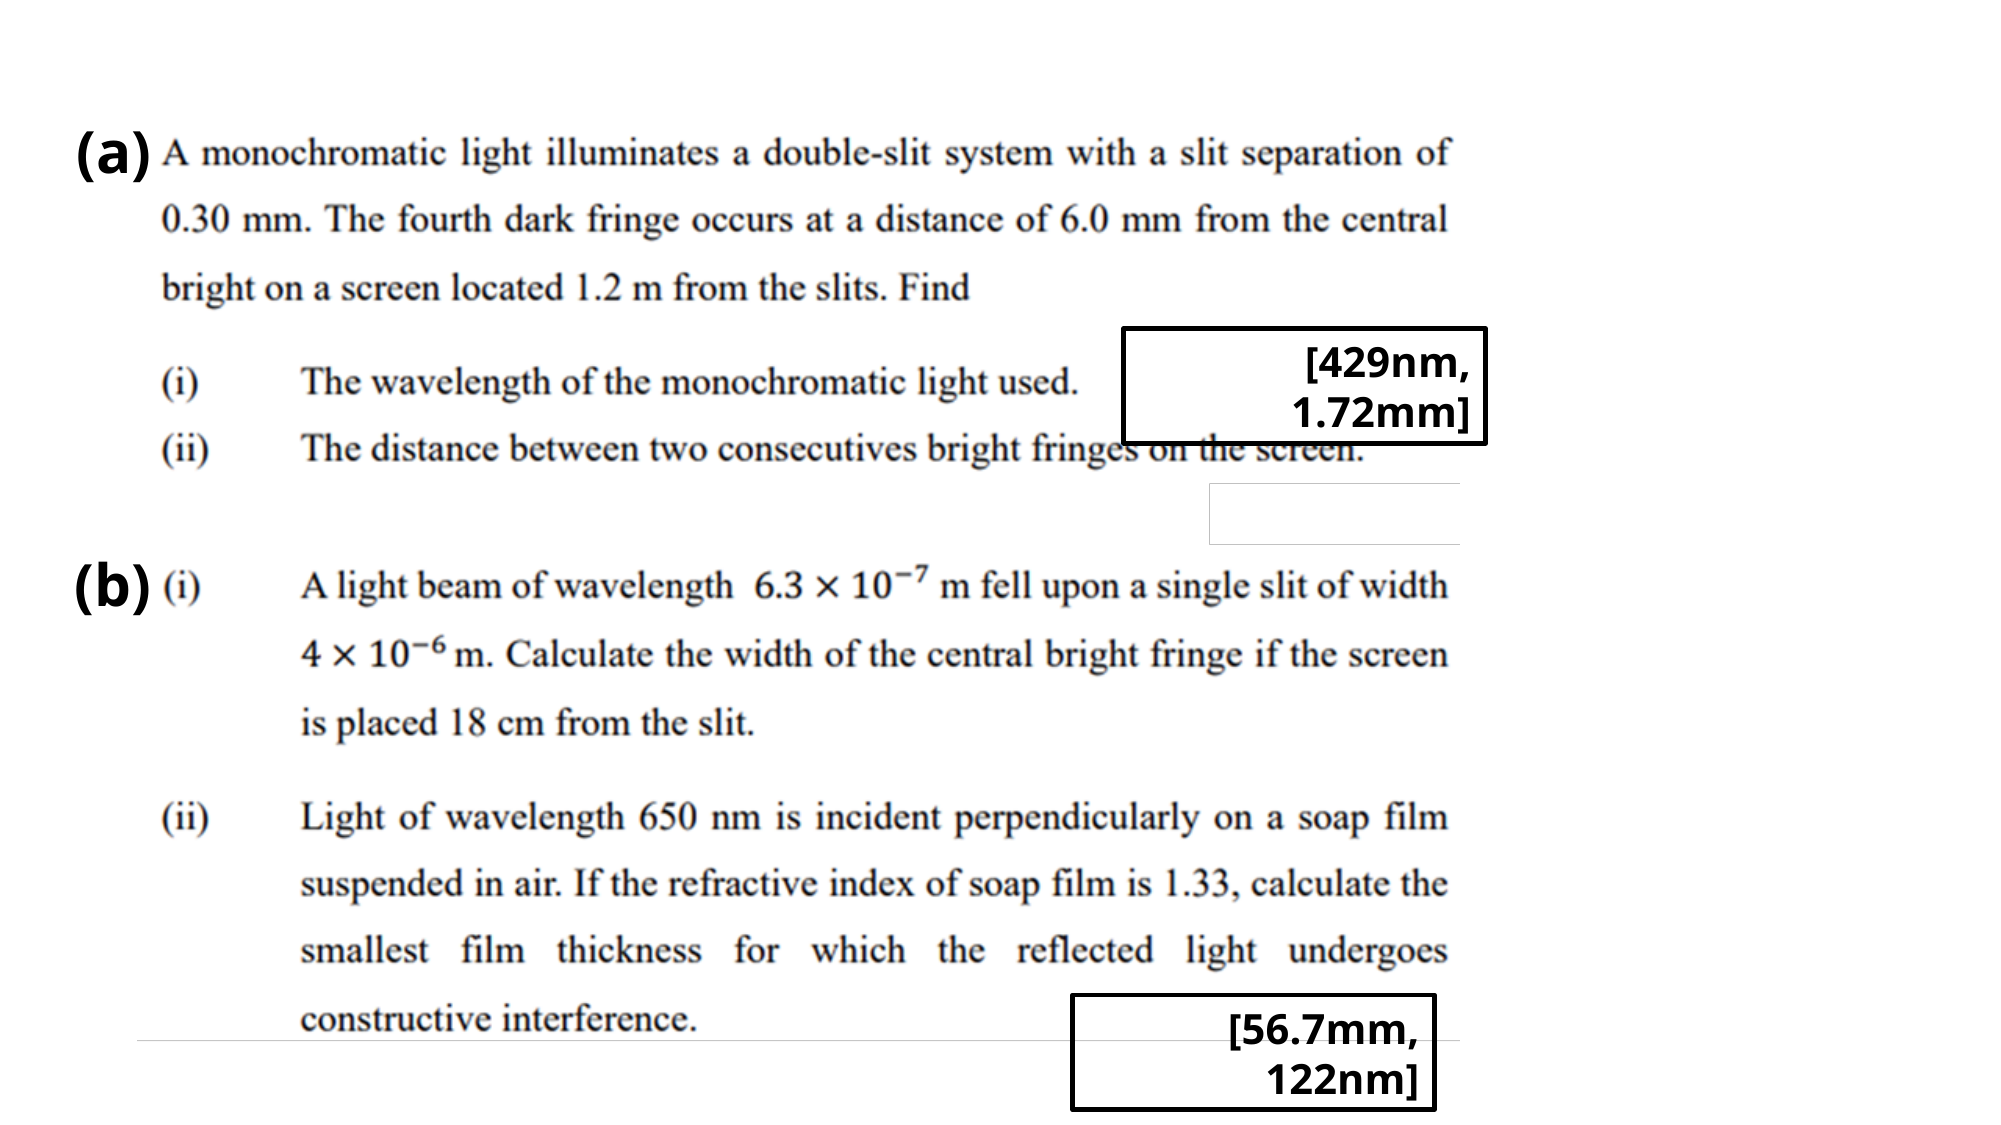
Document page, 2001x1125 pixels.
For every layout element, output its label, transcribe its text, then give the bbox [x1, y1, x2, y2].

text_box (b) [28, 541, 136, 626]
text_box [56.7mm, 122nm] [1072, 1053, 1435, 1110]
text_box [429nm, 1.72mm] [1460, 328, 1486, 444]
picture [136, 124, 1460, 1053]
text_box (a) [28, 108, 166, 193]
